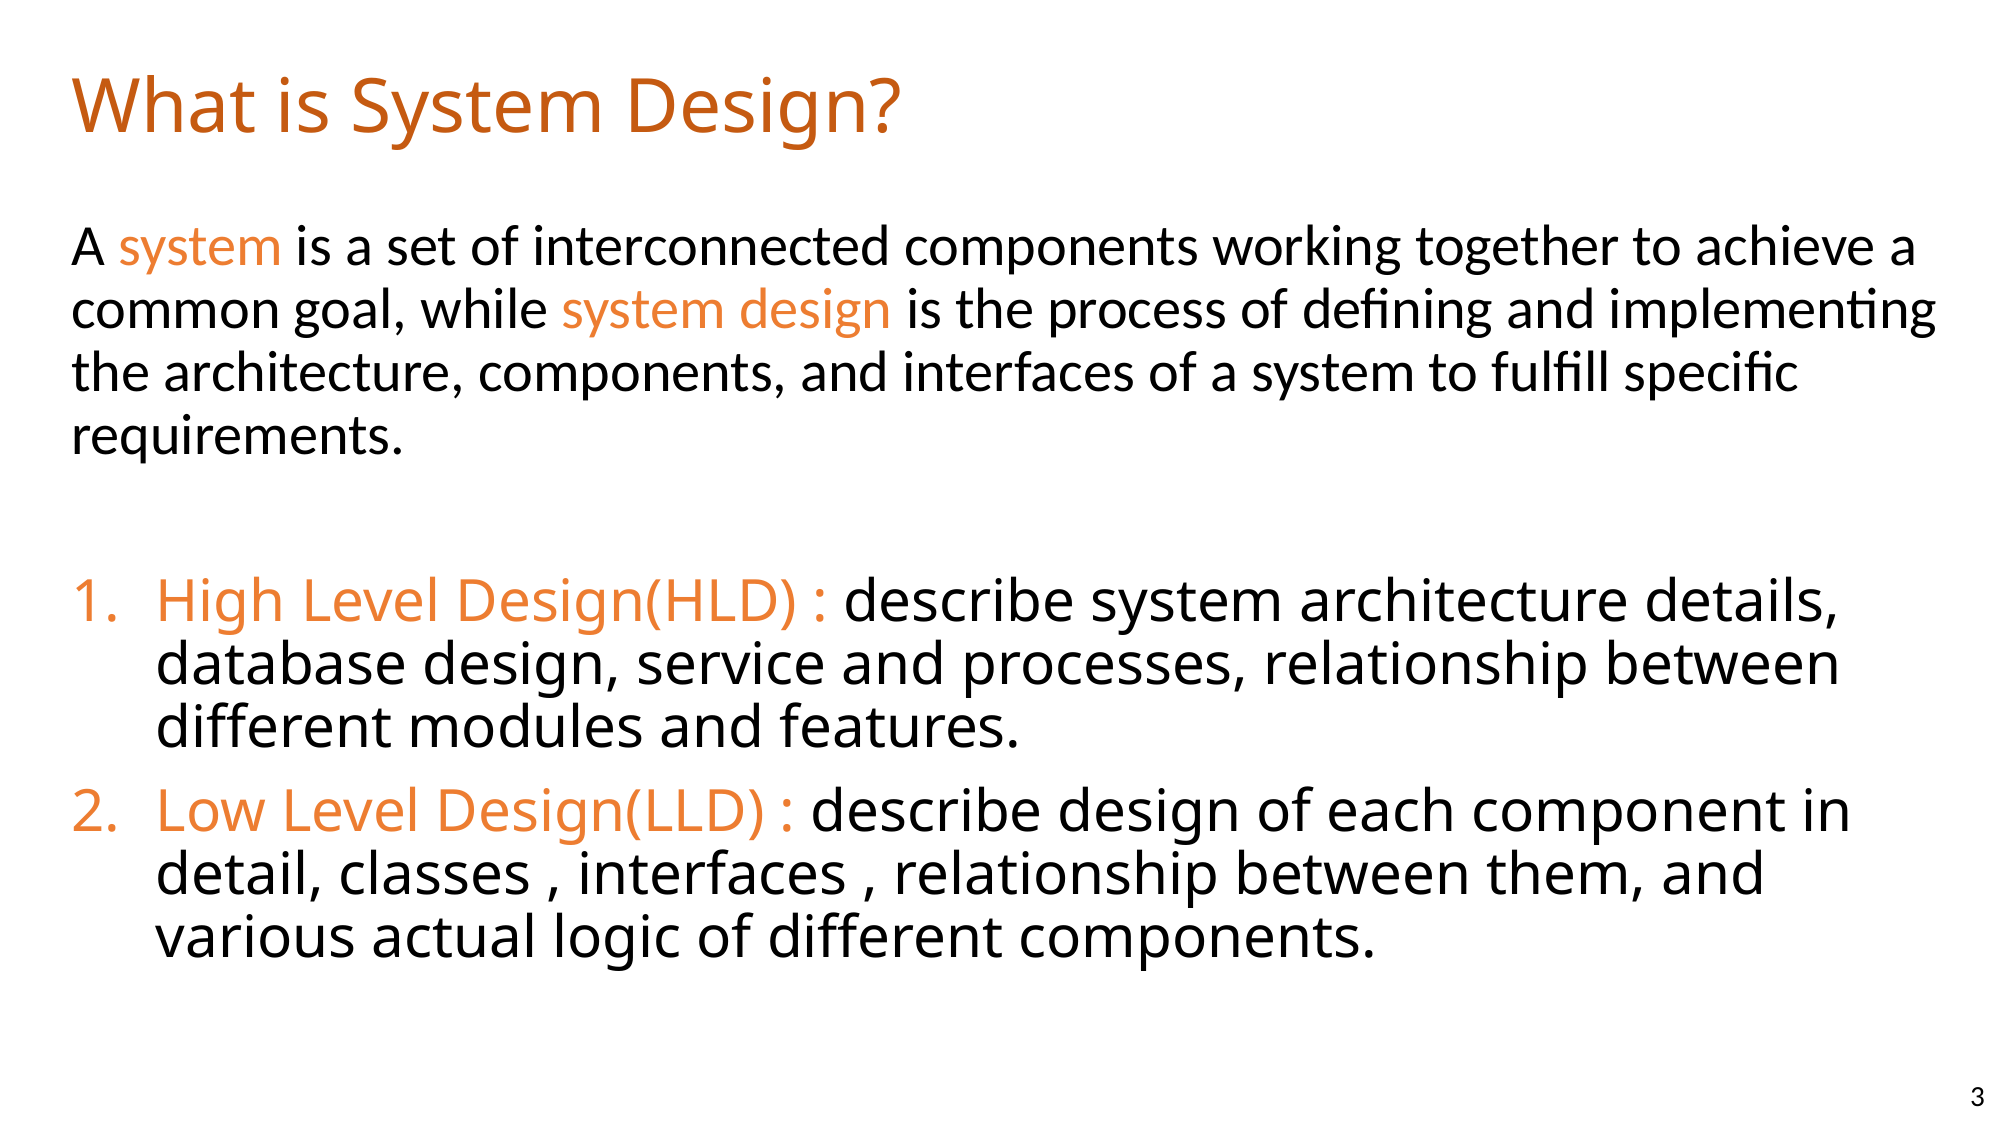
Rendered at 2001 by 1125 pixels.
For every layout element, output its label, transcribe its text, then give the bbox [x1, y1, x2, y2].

slide_number 3 [1550, 1065, 2000, 1125]
title What is System Design? [56, 0, 1725, 207]
list A system is a set of interconnected components working together to achieve a common goal, while system design is the process of defining and implementing the architecture, components, and interfaces of a system to fulfill specific requirements. High Level Design(HLD) : describe system architecture details, database design, service and processes, relationship between different modules and features. Low Level Design(LLD) : describe design of each component in detail, classes , interfaces , relationship between them, and various actual logic of different components. [56, 207, 1966, 1078]
